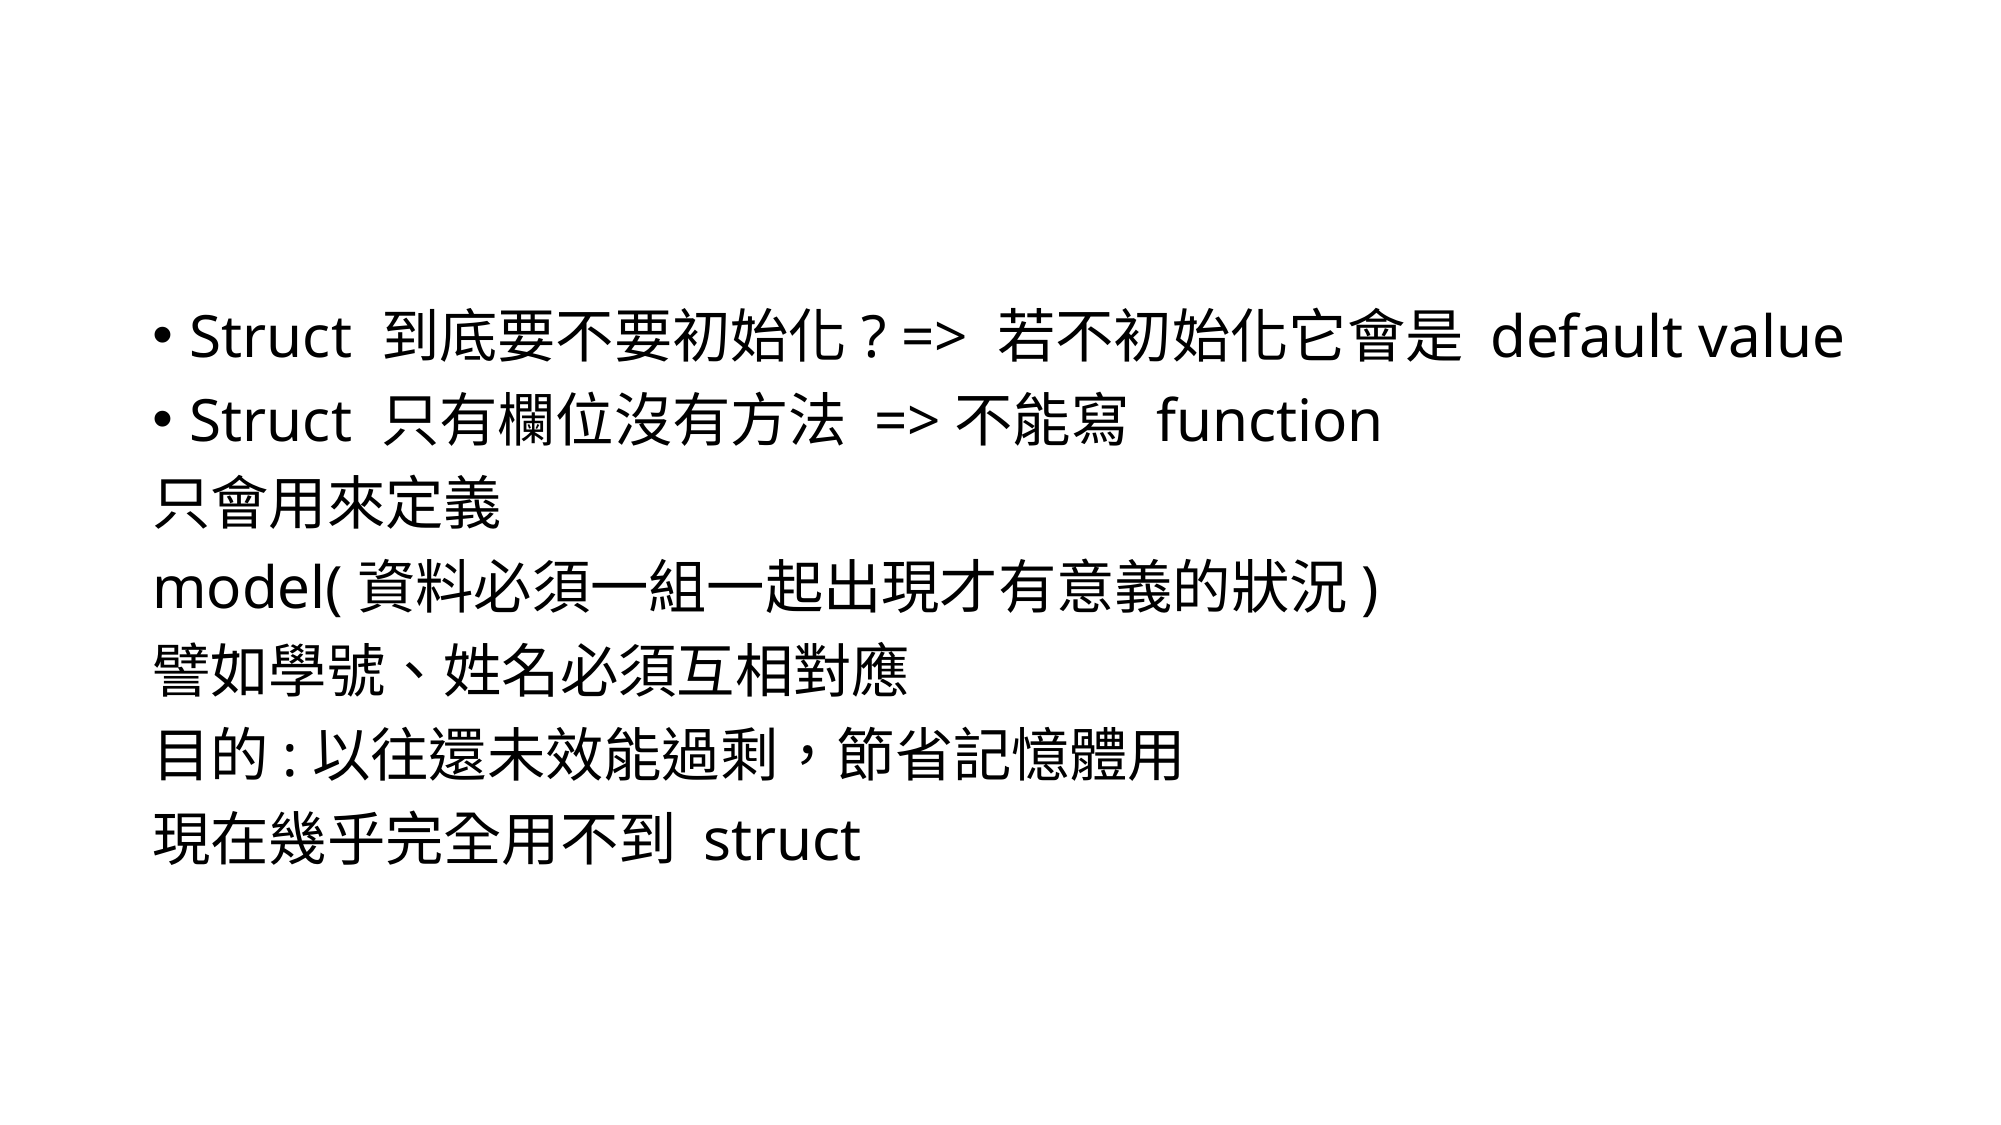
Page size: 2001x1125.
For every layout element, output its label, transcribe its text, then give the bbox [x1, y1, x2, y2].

list Struct 到底要不要初始化? => 若不初始化它會是 default value Struct 只有欄位沒有方法 =>不能寫 function 只會用來定義 model(資料必須一組一起出現才有意義的狀況) 譬如學號、姓名必須互相對應 目的:以往還未效能過剩，節省記憶體用 現在幾乎完全用不到 struct [137, 299, 1863, 1014]
